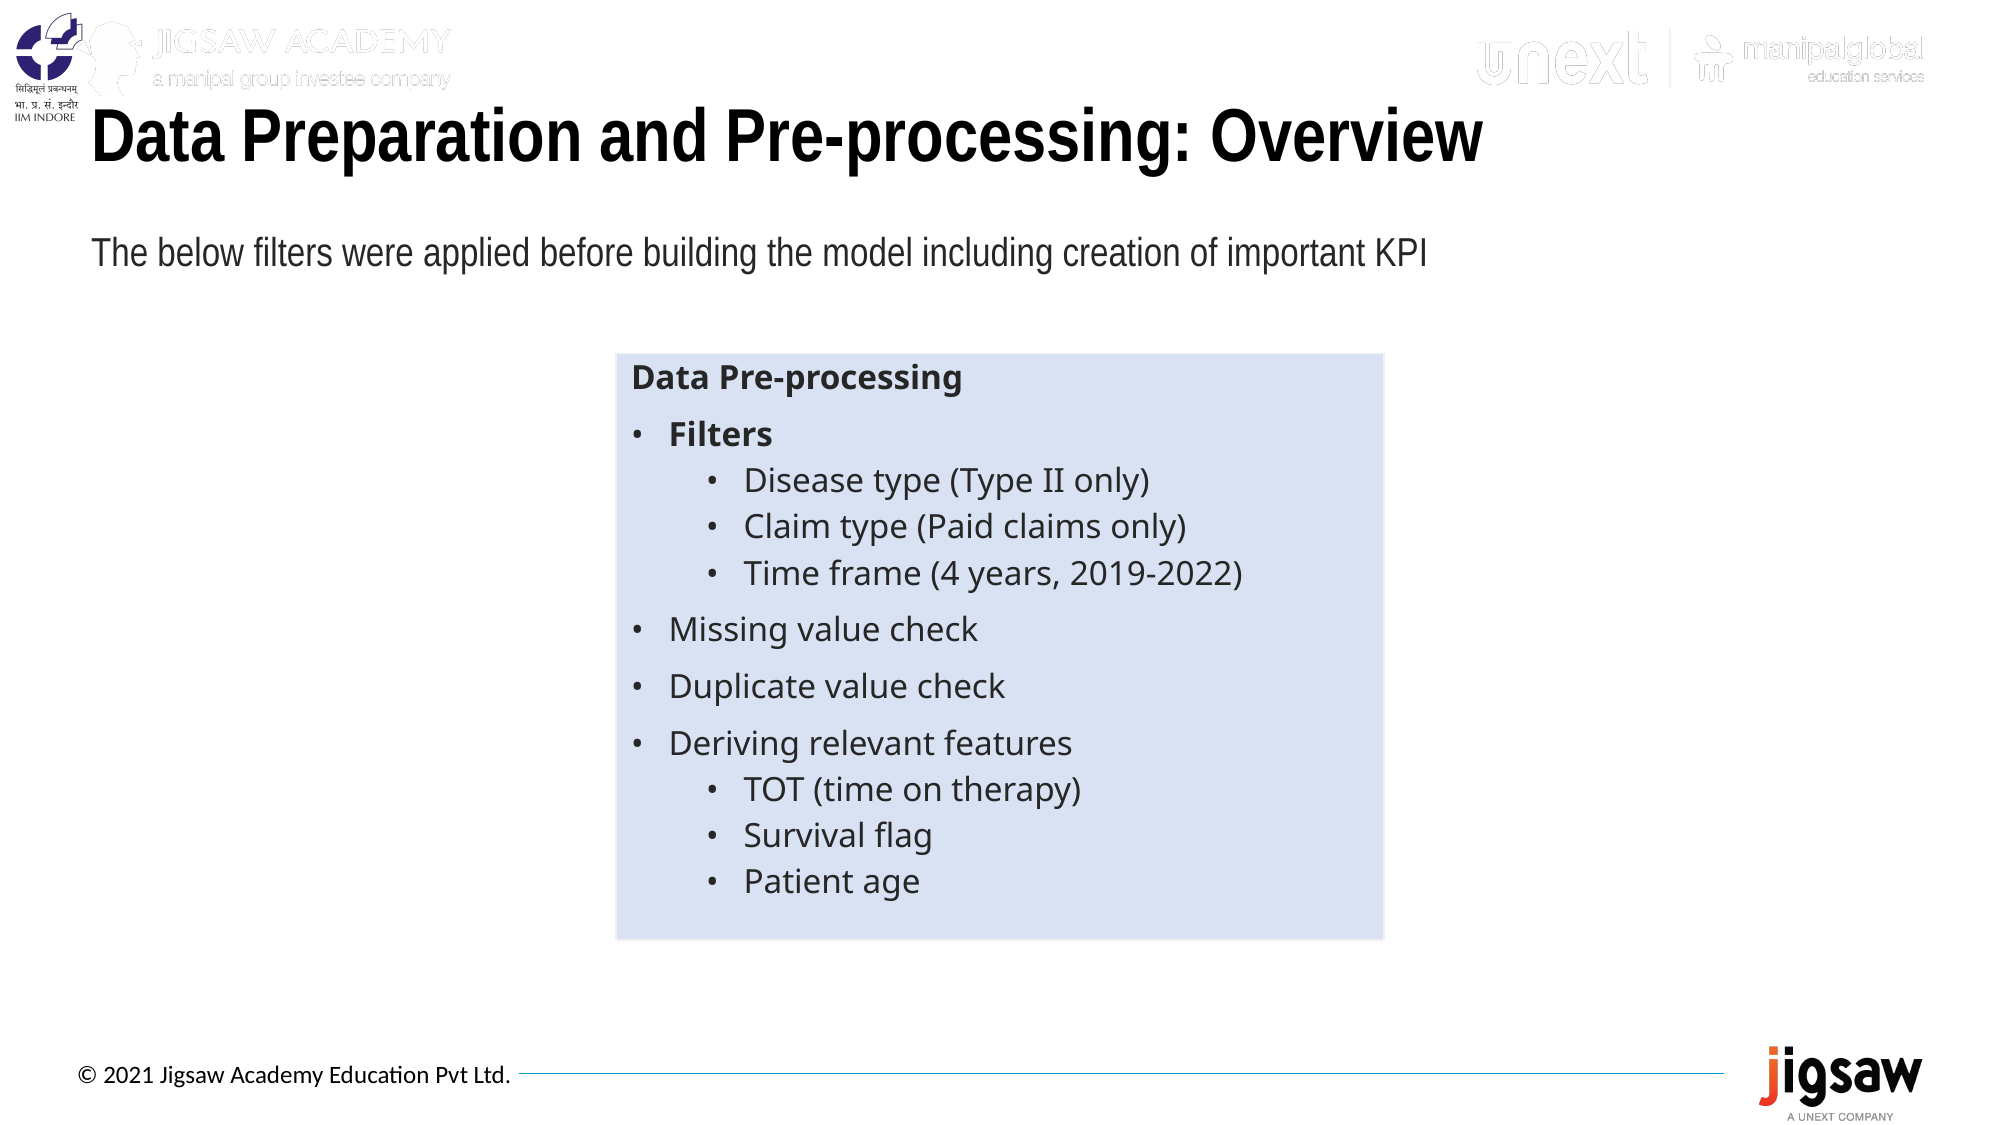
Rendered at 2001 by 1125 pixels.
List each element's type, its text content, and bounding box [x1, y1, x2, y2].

picture [14, 12, 451, 122]
picture [1753, 1042, 1928, 1125]
list The below filters were applied before building the model including creation of important KPI [76, 223, 1924, 283]
title Data Preparation and Pre-processing: Overview [76, 78, 1924, 196]
text_box Data Pre-processing Filters Disease type (Type II only) Claim type (Paid claims only) Time frame (4 years, 2019-2022) Missing value check Duplicate value check Deriving relevant features TOT (time on therapy) Survival flag Patient age [615, 353, 1384, 941]
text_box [1476, 28, 1924, 89]
